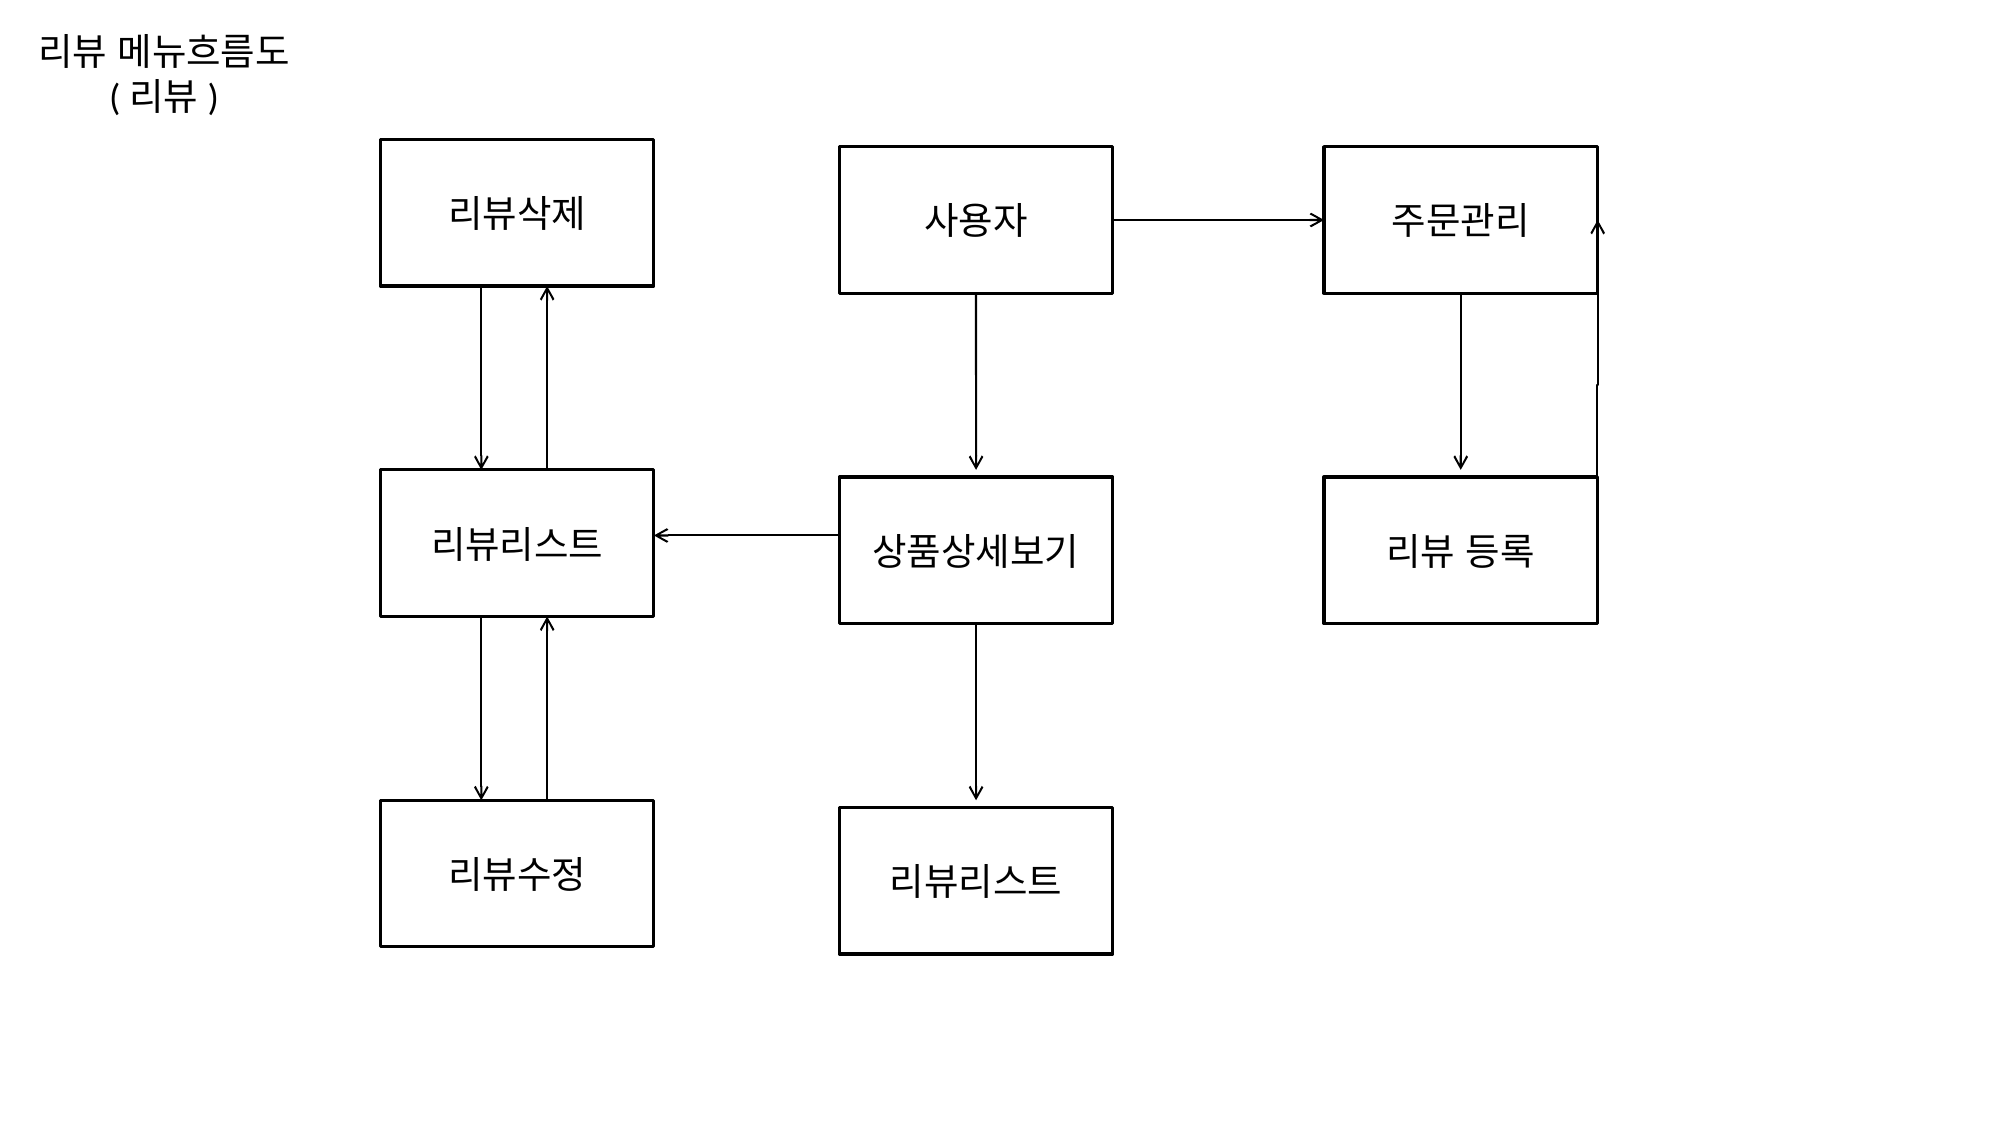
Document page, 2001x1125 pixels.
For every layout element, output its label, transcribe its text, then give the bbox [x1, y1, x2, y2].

text_box 리뷰리스트 [838, 806, 1114, 956]
text_box 리뷰 등록 [1322, 475, 1599, 625]
text_box 리뷰수정 [379, 799, 655, 948]
text_box 상품상세보기 [838, 475, 1114, 625]
text_box 리뷰삭제 [379, 138, 655, 288]
text_box 리뷰 메뉴흐름도 (리뷰) [0, 0, 330, 148]
text_box 사용자 [838, 145, 1114, 295]
text_box 주문관리 [1322, 145, 1599, 295]
text_box 리뷰리스트 [379, 468, 655, 618]
